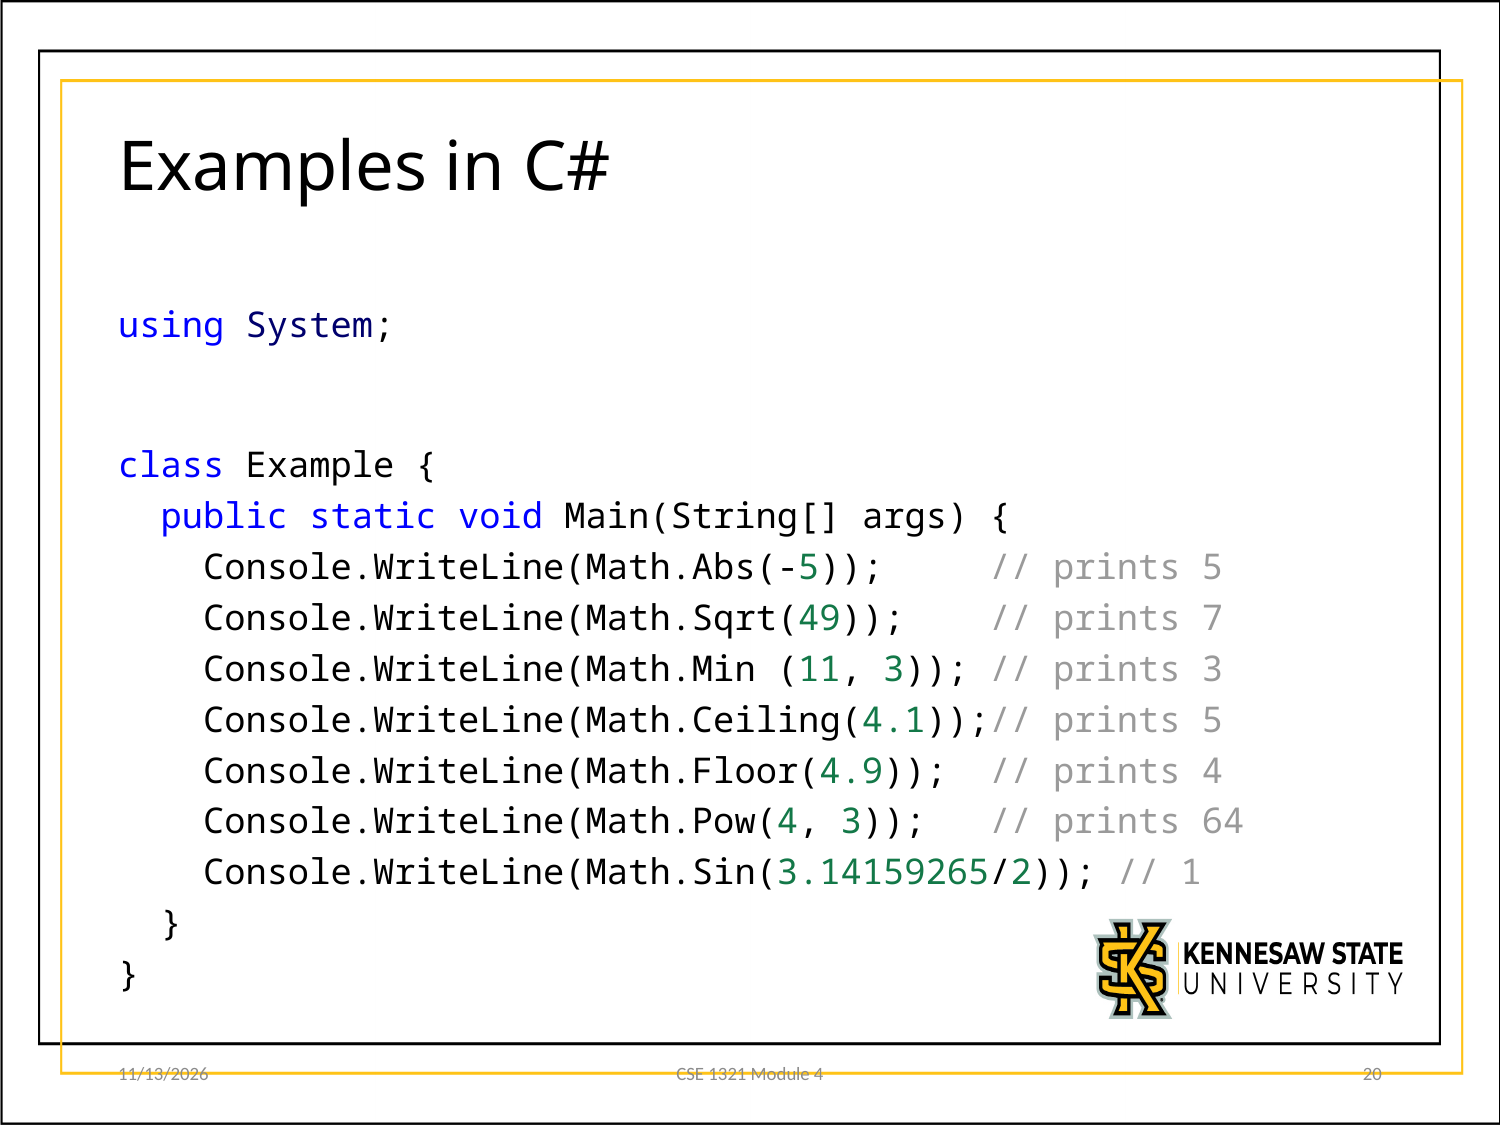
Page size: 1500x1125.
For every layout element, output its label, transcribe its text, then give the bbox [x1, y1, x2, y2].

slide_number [103, 1042, 441, 1103]
slide_number 20 [1059, 1042, 1397, 1103]
title Examples in C# [103, 59, 1397, 278]
footer CSE 1321 Module 4 [496, 1042, 1004, 1103]
picture [0, 0, 1500, 1125]
list using System; class Example { public static void Main(String[] args) { Console.WriteLine(Math.Abs(-5)); // prints 5 Console.WriteLine(Math.Sqrt(49)); // prints 7 Console.WriteLine(Math.Min (11, 3)); // prints 3 Console.WriteLine(Math.Ceiling(4.1));// prints 5 Console.WriteLine(Math.Floor(4.9)); // prints 4 Console.WriteLine(Math.Pow(4, 3)); // prints 64 Console.WriteLine(Math.Sin(3.14159265/2)); // 1 } } [103, 299, 1397, 1014]
